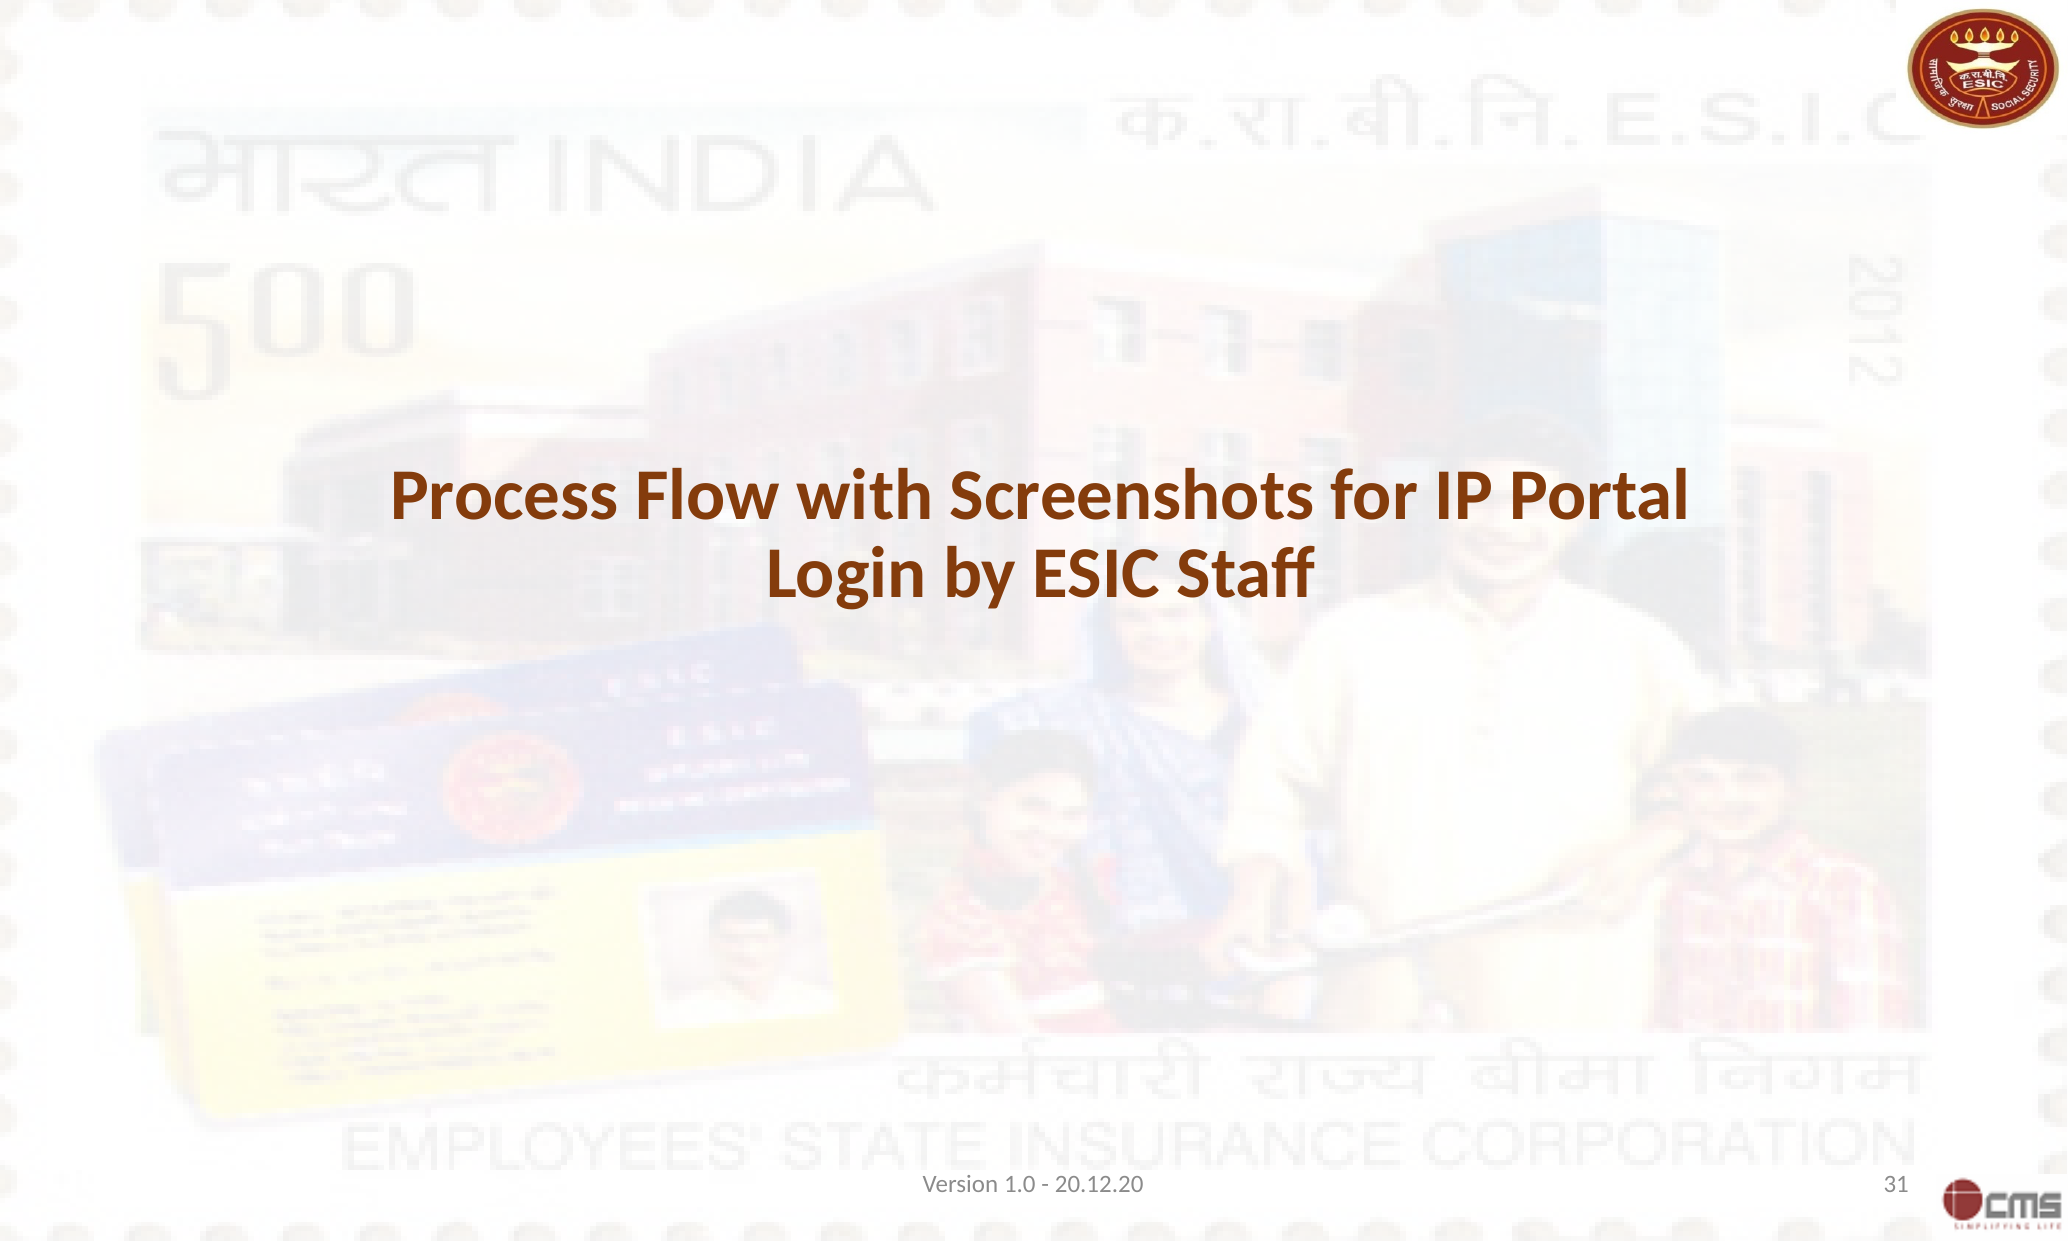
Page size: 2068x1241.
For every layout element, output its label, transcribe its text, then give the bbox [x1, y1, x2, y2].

footer Version 1.0 - 20.12.20 [684, 1149, 1383, 1216]
picture [1896, 0, 2068, 135]
text_box Process Flow with Screenshots for IP Portal Login by ESIC Staff [359, 448, 1723, 639]
picture [1936, 1174, 2068, 1241]
slide_number 31 [1820, 1149, 1925, 1216]
